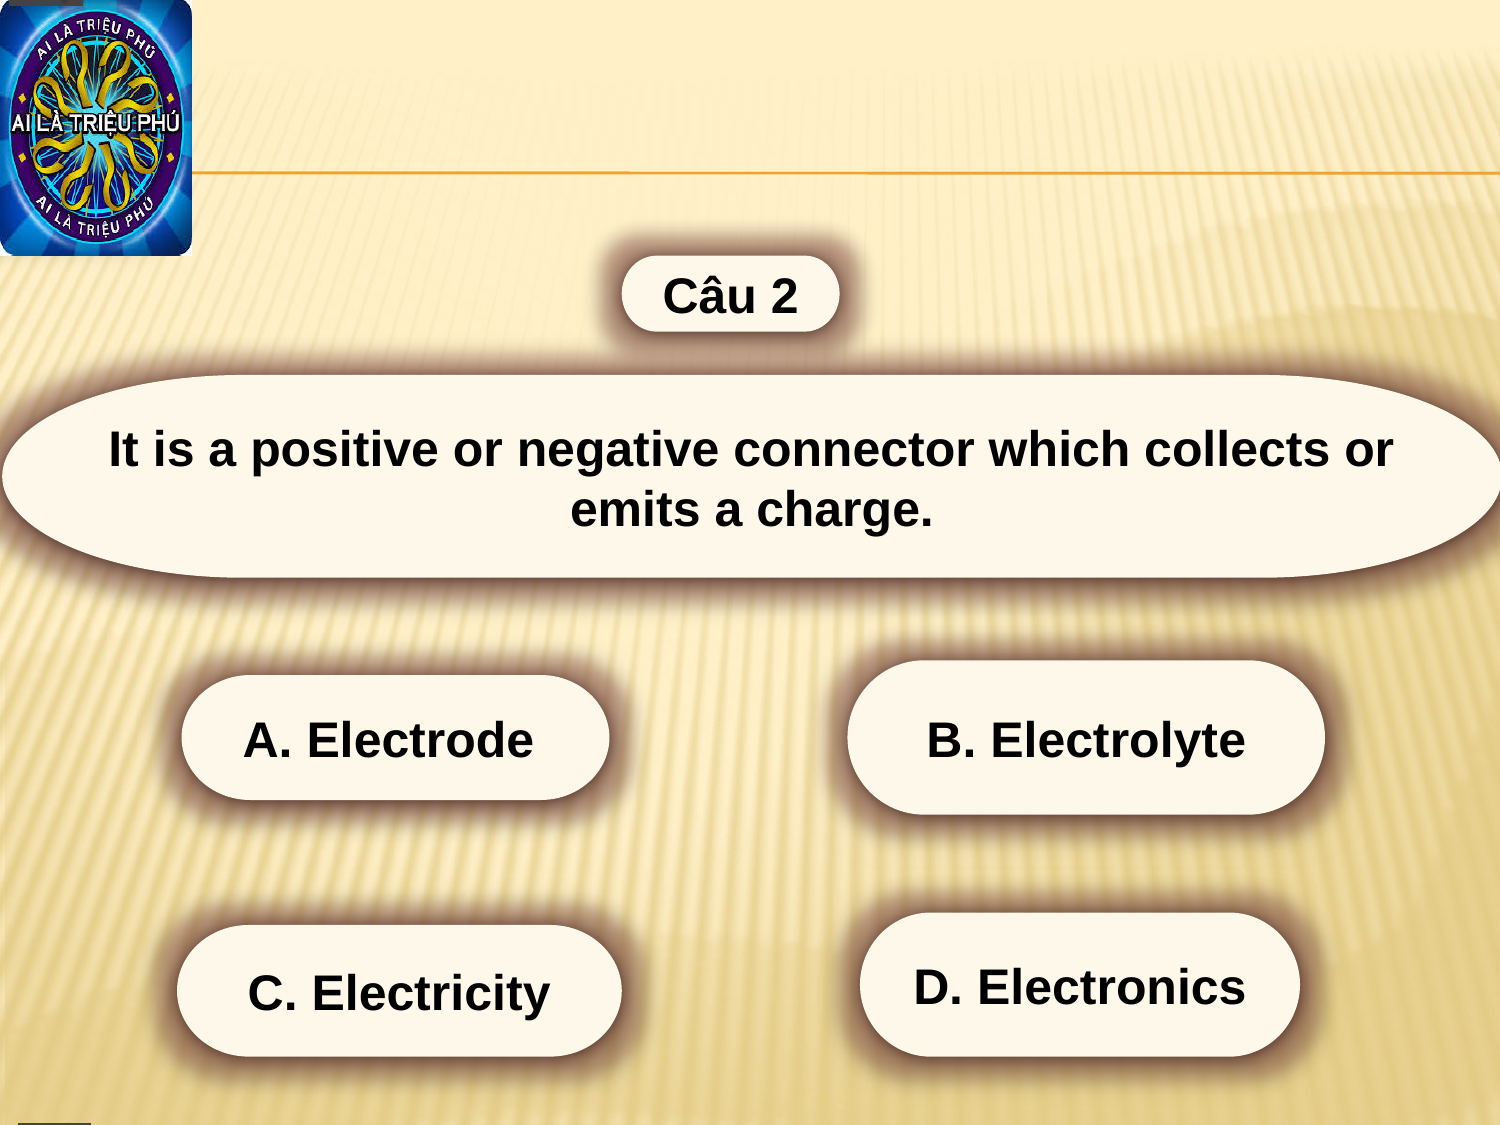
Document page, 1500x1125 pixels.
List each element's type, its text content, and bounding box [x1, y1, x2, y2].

picture [0, 0, 193, 256]
text_box A. Electrode [179, 672, 612, 803]
text_box Câu 2 [619, 253, 842, 334]
text_box D. Electronics [857, 910, 1303, 1059]
picture [16, 1121, 93, 1125]
text_box B. Electrolyte [845, 658, 1328, 817]
text_box C. Electricity [174, 922, 624, 1059]
text_box It is a positive or negative connector which collects or emits a charge. [0, 372, 1500, 580]
